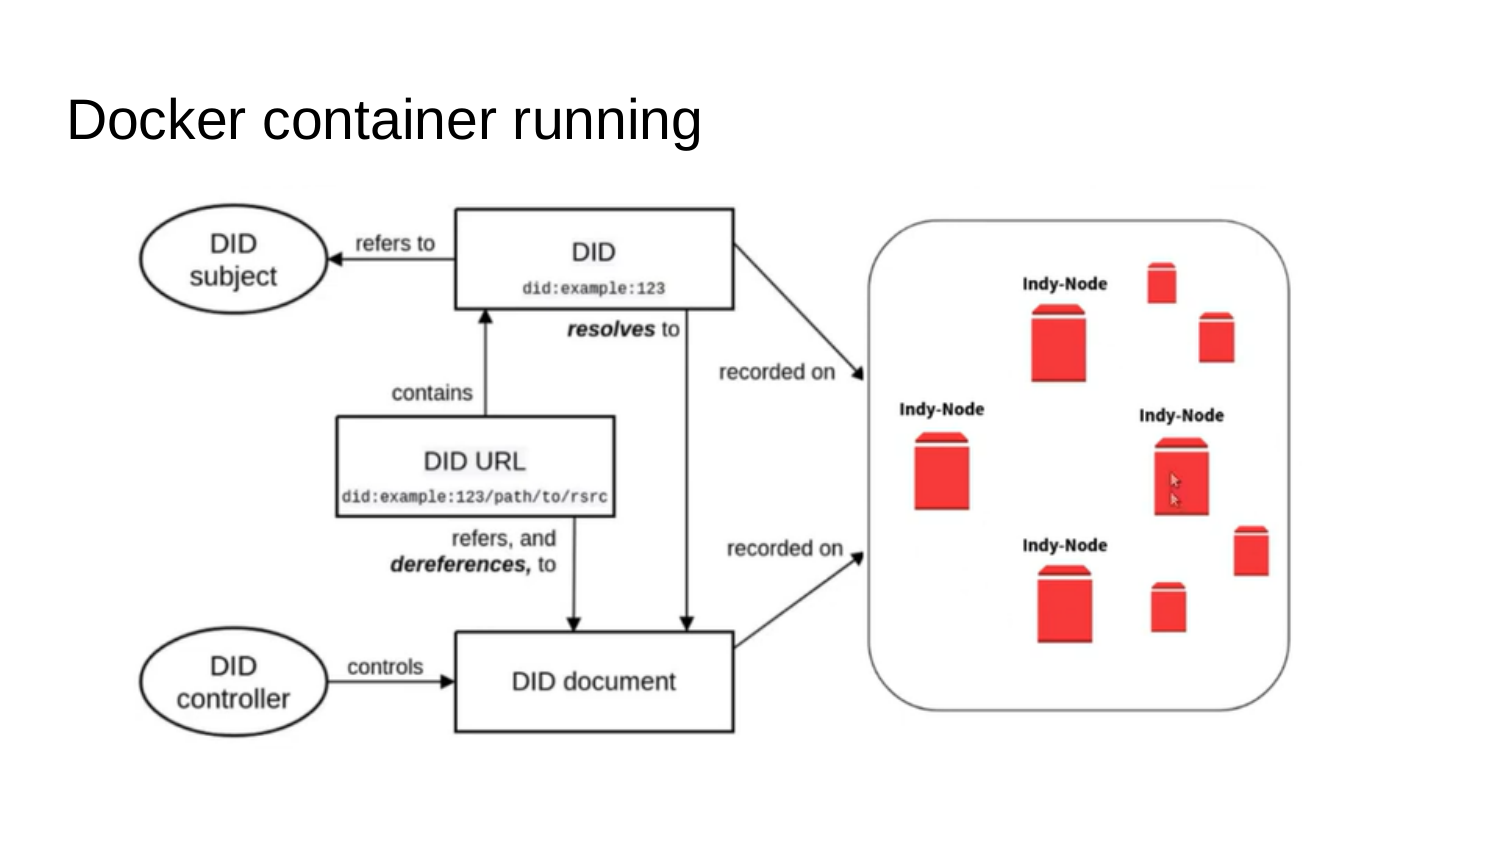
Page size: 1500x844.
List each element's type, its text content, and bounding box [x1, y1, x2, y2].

title Docker container running [51, 72, 1449, 167]
picture [74, 184, 1344, 772]
